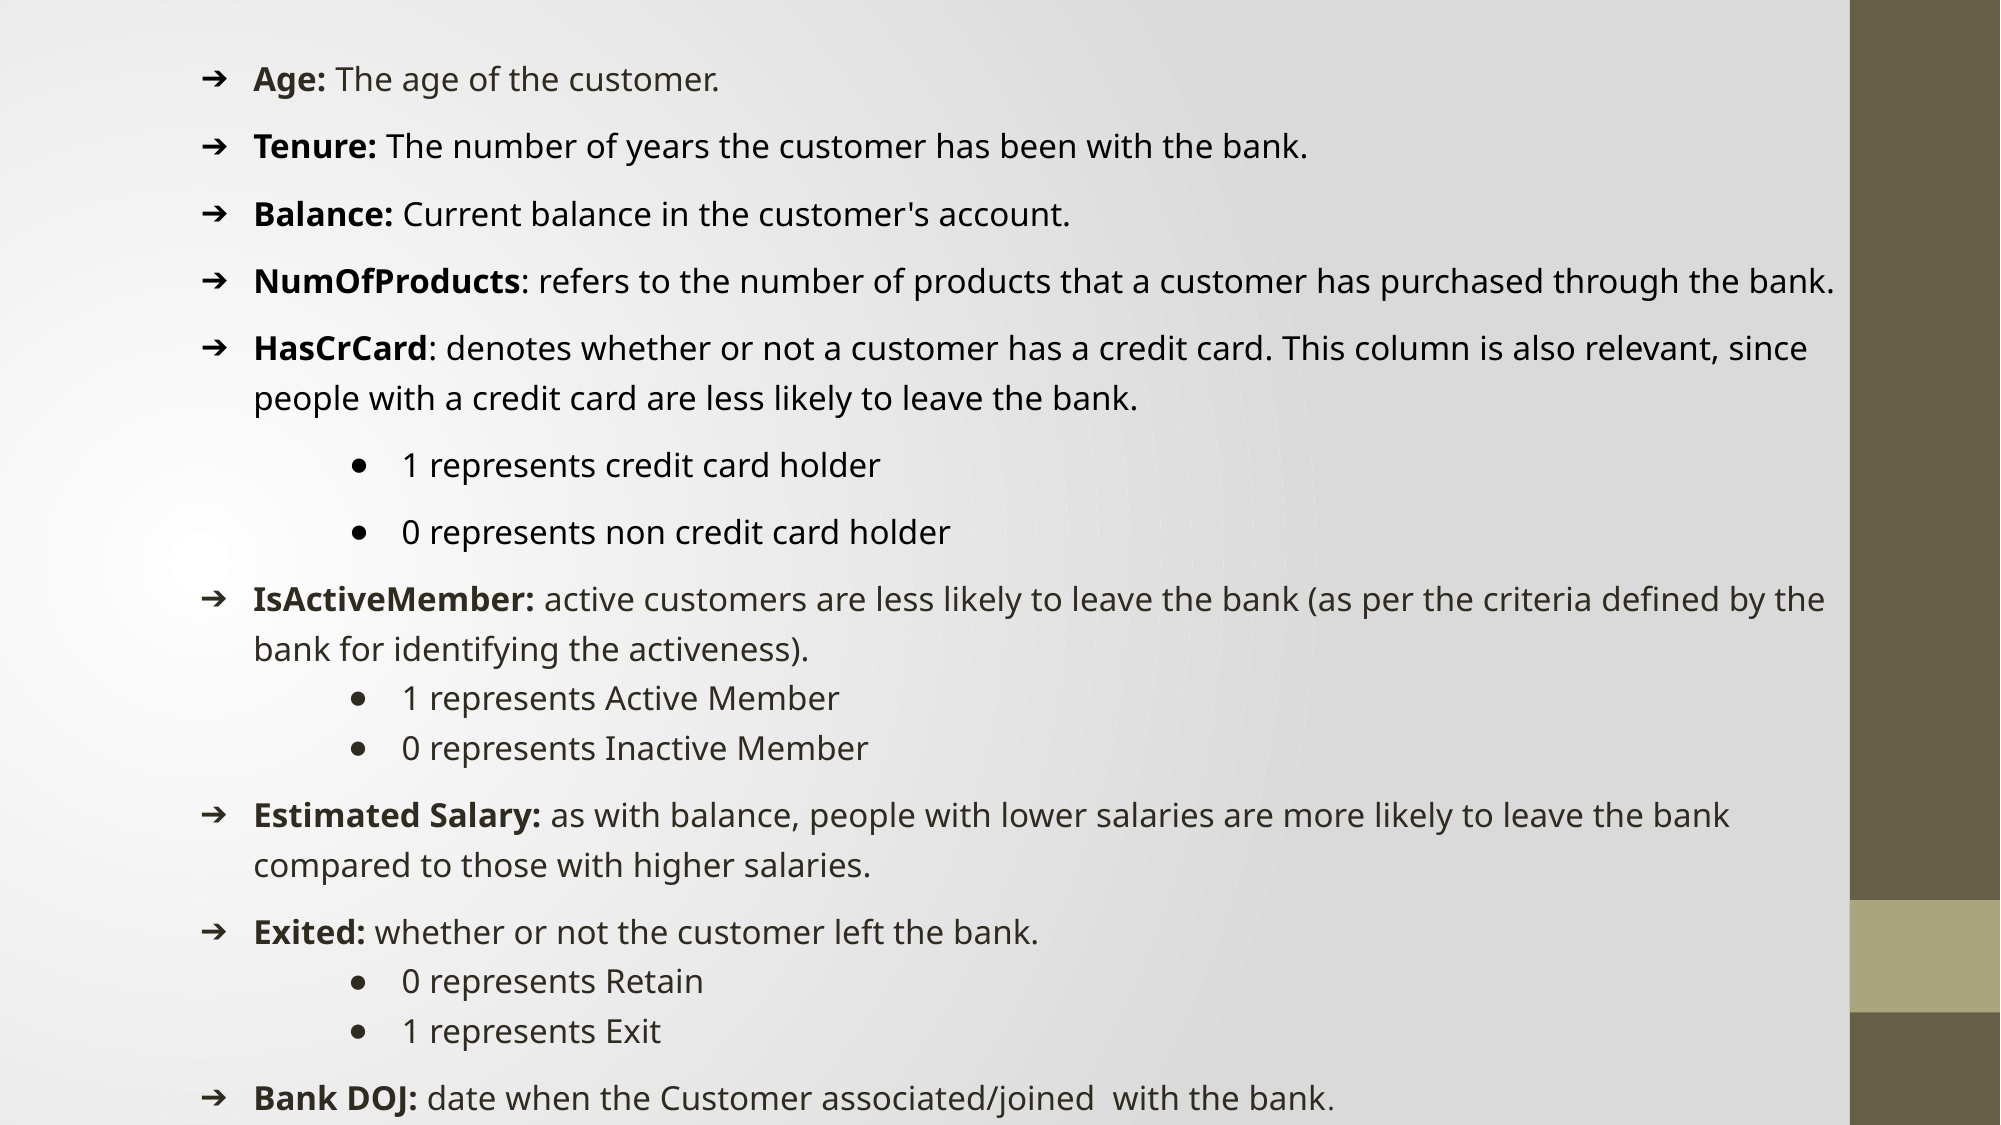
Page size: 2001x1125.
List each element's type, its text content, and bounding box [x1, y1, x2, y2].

list Age: The age of the customer. Tenure: The number of years the customer has been with the bank. Balance: Current balance in the customer's account. NumOfProducts: refers to the number of products that a customer has purchased through the bank. HasCrCard: denotes whether or not a customer has a credit card. This column is also relevant, since people with a credit card are less likely to leave the bank. 1 represents credit card holder 0 represents non credit card holder IsActiveMember: active customers are less likely to leave the bank (as per the criteria defined by the bank for identifying the activeness). 1 represents Active Member 0 represents Inactive Member Estimated Salary: as with balance, people with lower salaries are more likely to leave the bank compared to those with higher salaries. Exited: whether or not the customer left the bank. 0 represents Retain 1 represents Exit Bank DOJ: date when the Customer associated/joined with the bank. [164, 45, 1867, 1125]
